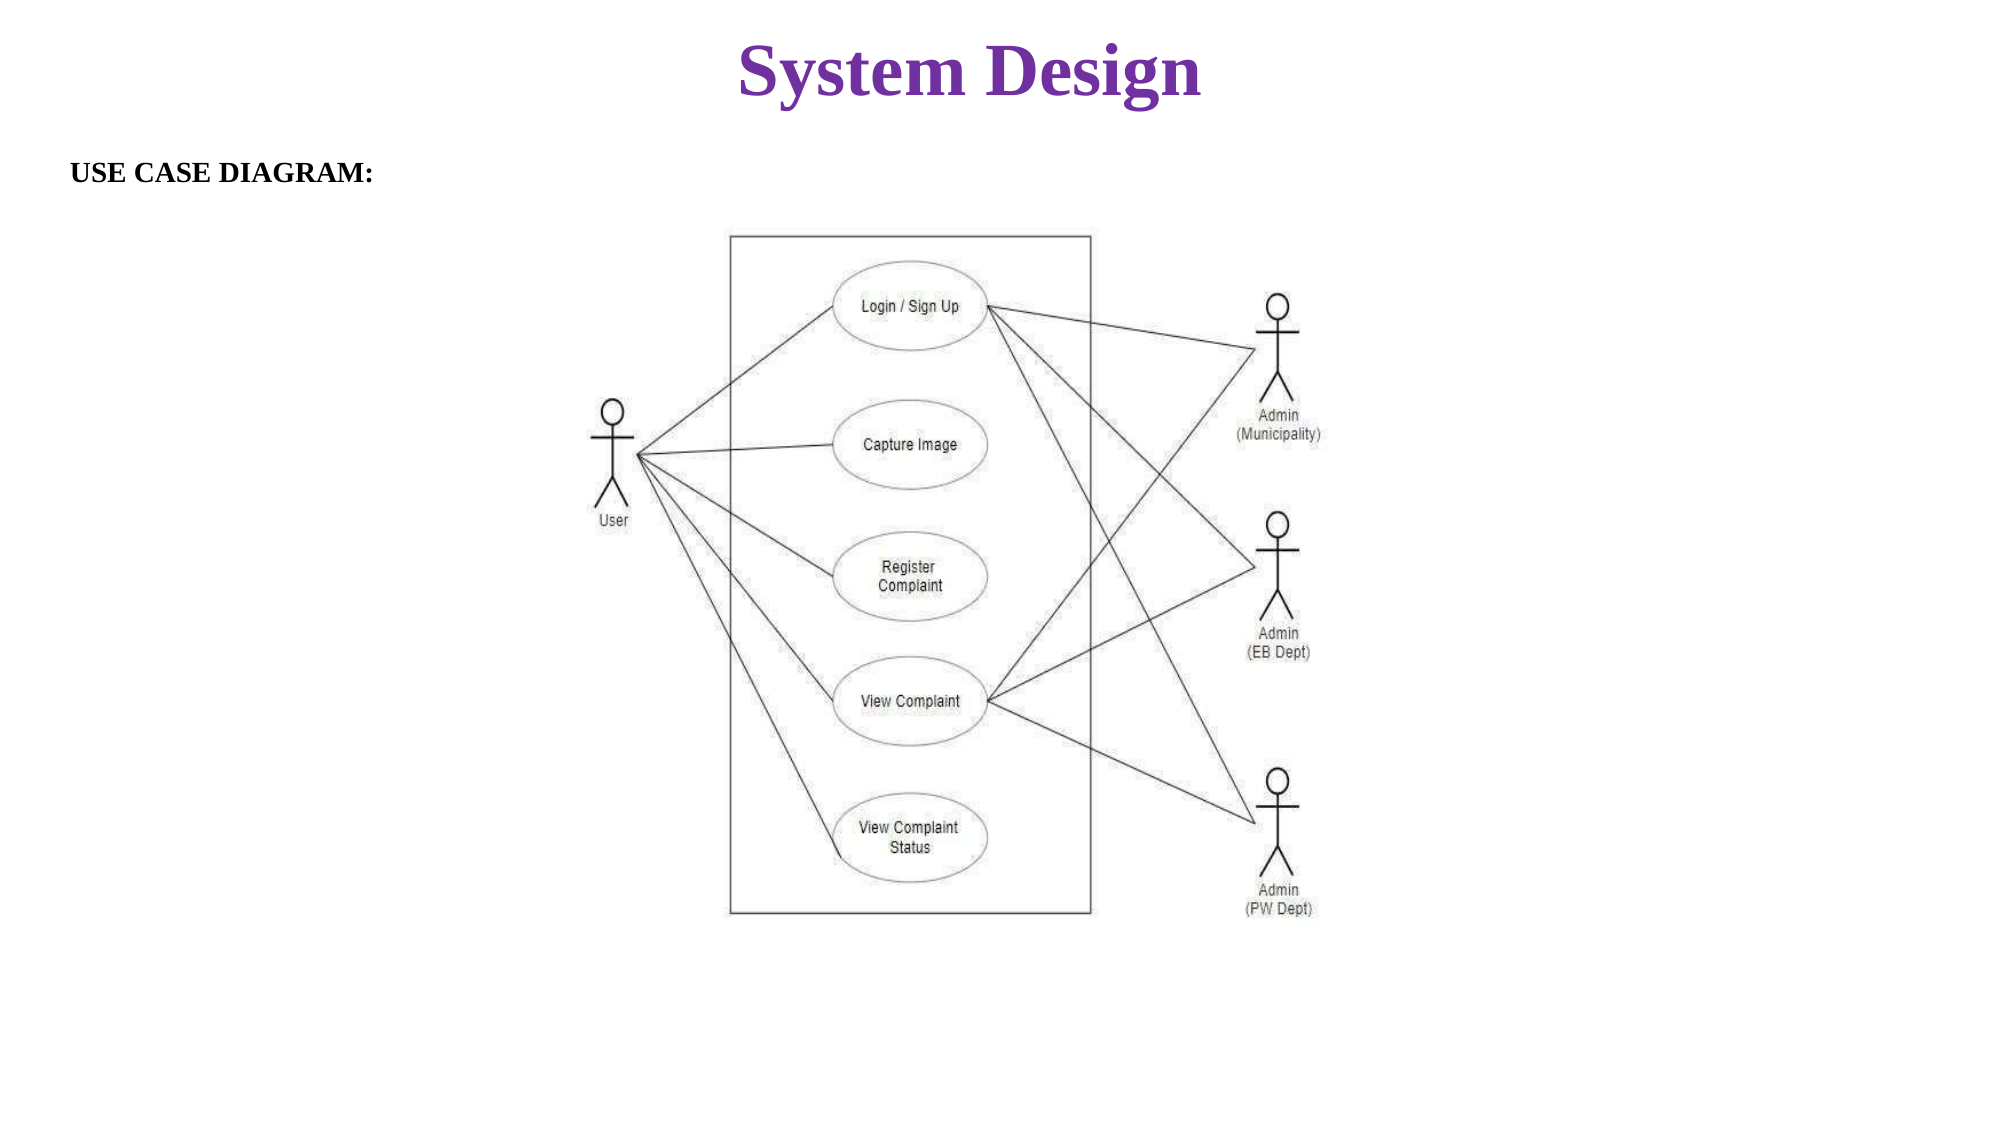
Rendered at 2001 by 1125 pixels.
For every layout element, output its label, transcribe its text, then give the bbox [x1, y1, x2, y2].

picture [586, 227, 1329, 930]
text_box USE CASE DIAGRAM: [54, 145, 805, 196]
title System Design [103, 27, 1875, 115]
